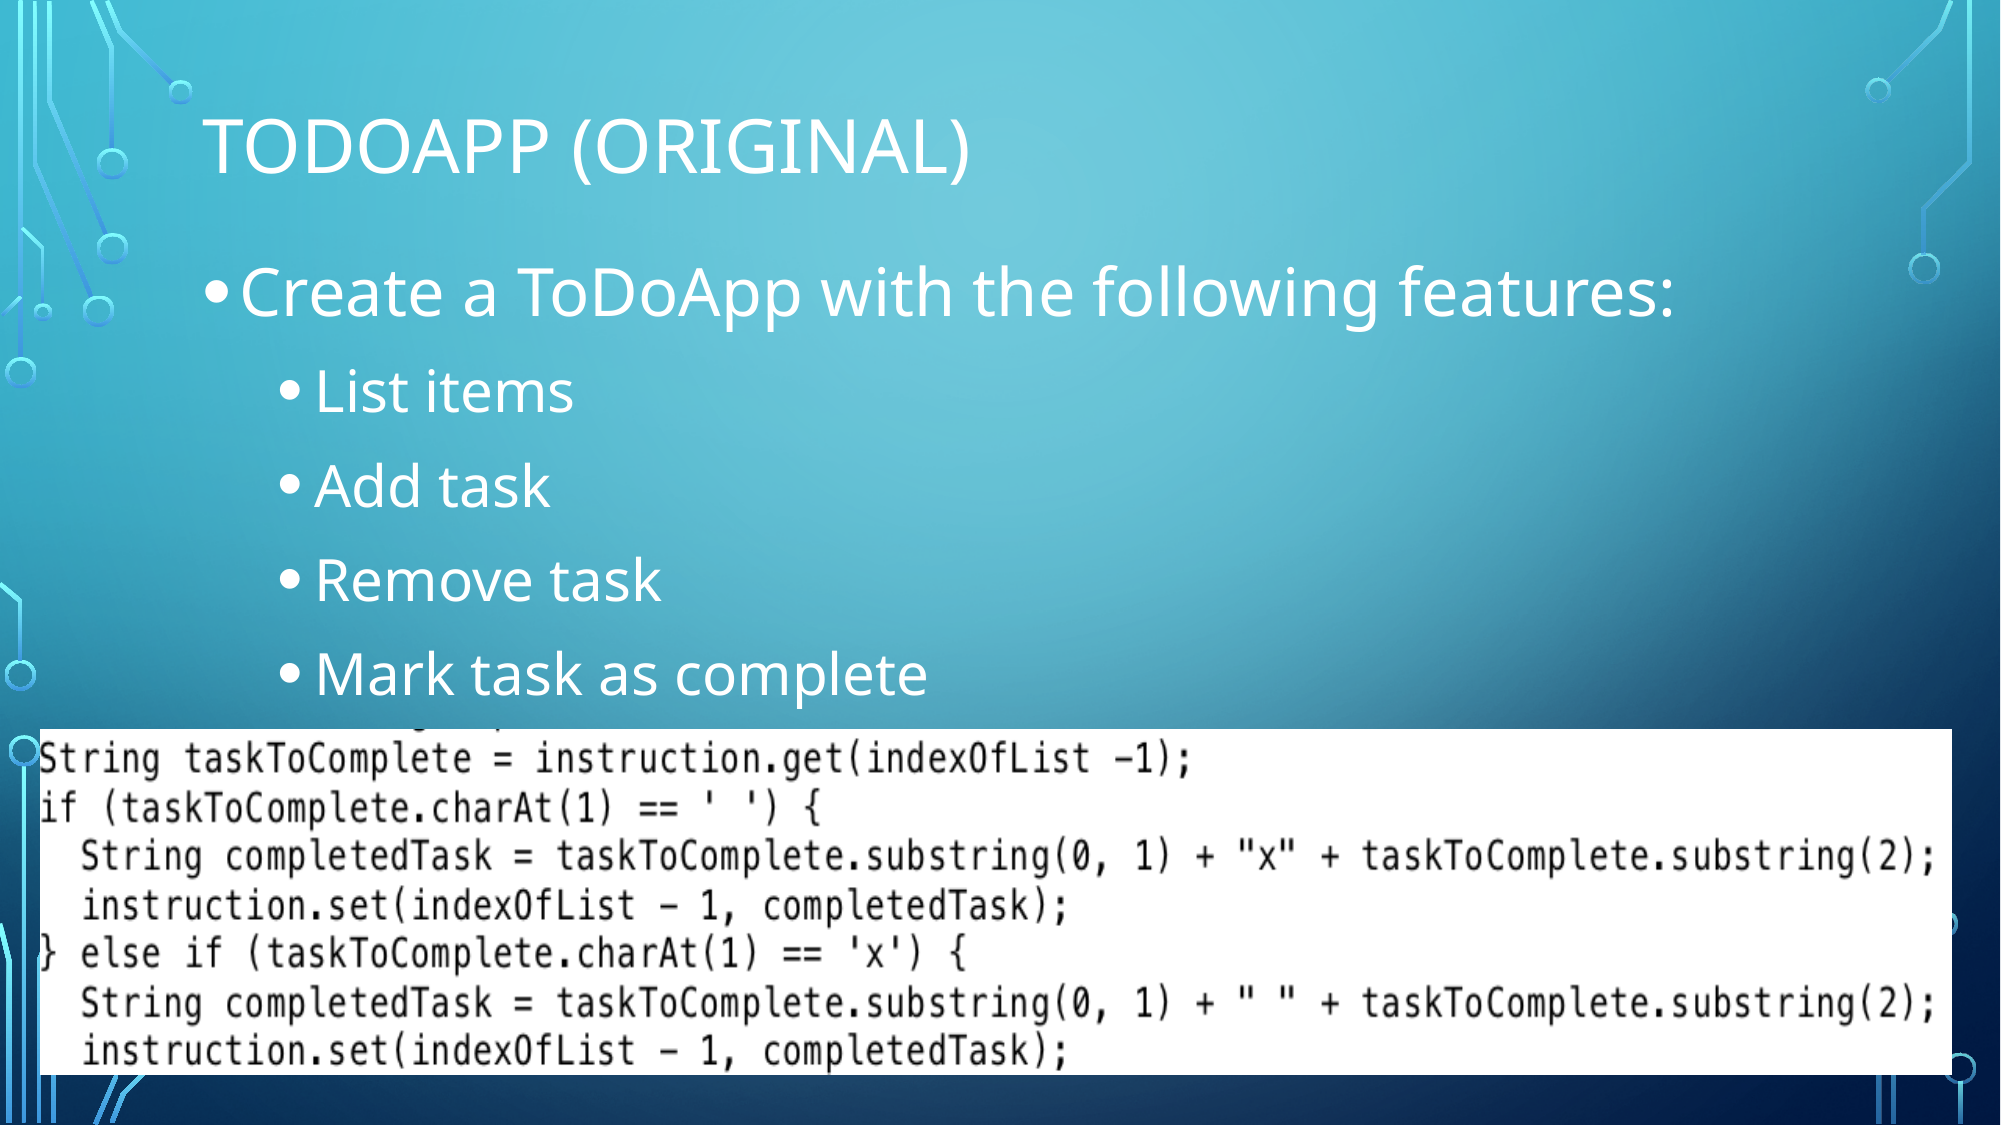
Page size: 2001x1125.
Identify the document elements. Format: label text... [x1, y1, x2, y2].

list Create a ToDoApp with the following features: List items Add task Remove task Mark task as complete [187, 226, 1813, 729]
picture [40, 729, 1952, 1076]
title ToDoapp (original) [187, 28, 1813, 226]
